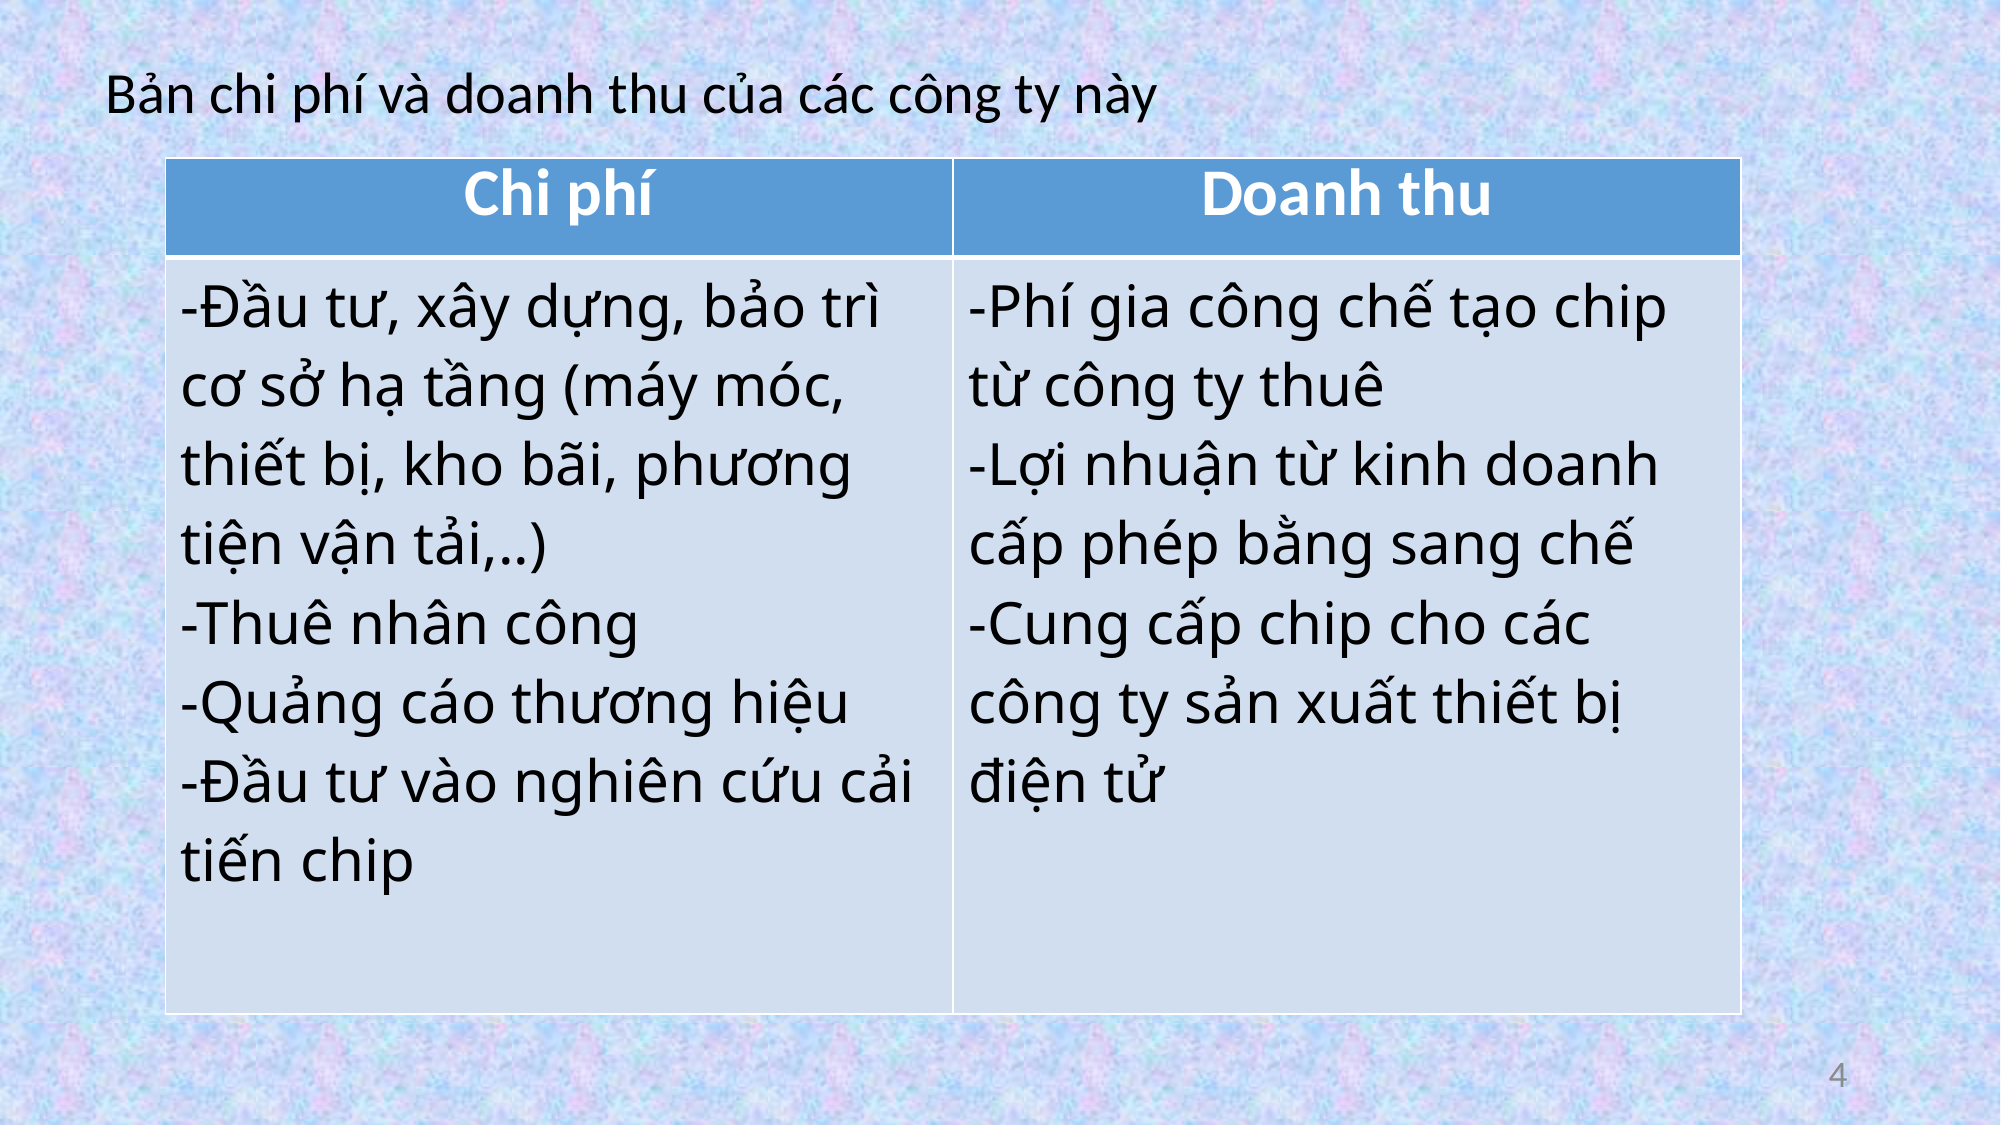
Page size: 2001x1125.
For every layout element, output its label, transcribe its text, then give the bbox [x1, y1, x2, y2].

list Bản chi phí và doanh thu của các công ty này [90, 56, 1816, 951]
slide_number 4 [1412, 1042, 1863, 1103]
table_header Doanh thu [954, 159, 1740, 255]
table_cell -Phí gia công chế tạo chip từ công ty thuê -Lợi nhuận từ kinh doanh cấp phép bằng sang chế -Cung cấp chip cho các công ty sản xuất thiết bị điện tử [954, 260, 1740, 1013]
table_header Chi phí [166, 159, 952, 255]
picture [0, 0, 2001, 1125]
table_cell -Đầu tư, xây dựng, bảo trì cơ sở hạ tầng (máy móc, thiết bị, kho bãi, phương tiện vận tải,..) -Thuê nhân công -Quảng cáo thương hiệu -Đầu tư vào nghiên cứu cải tiến chip [166, 260, 952, 1013]
